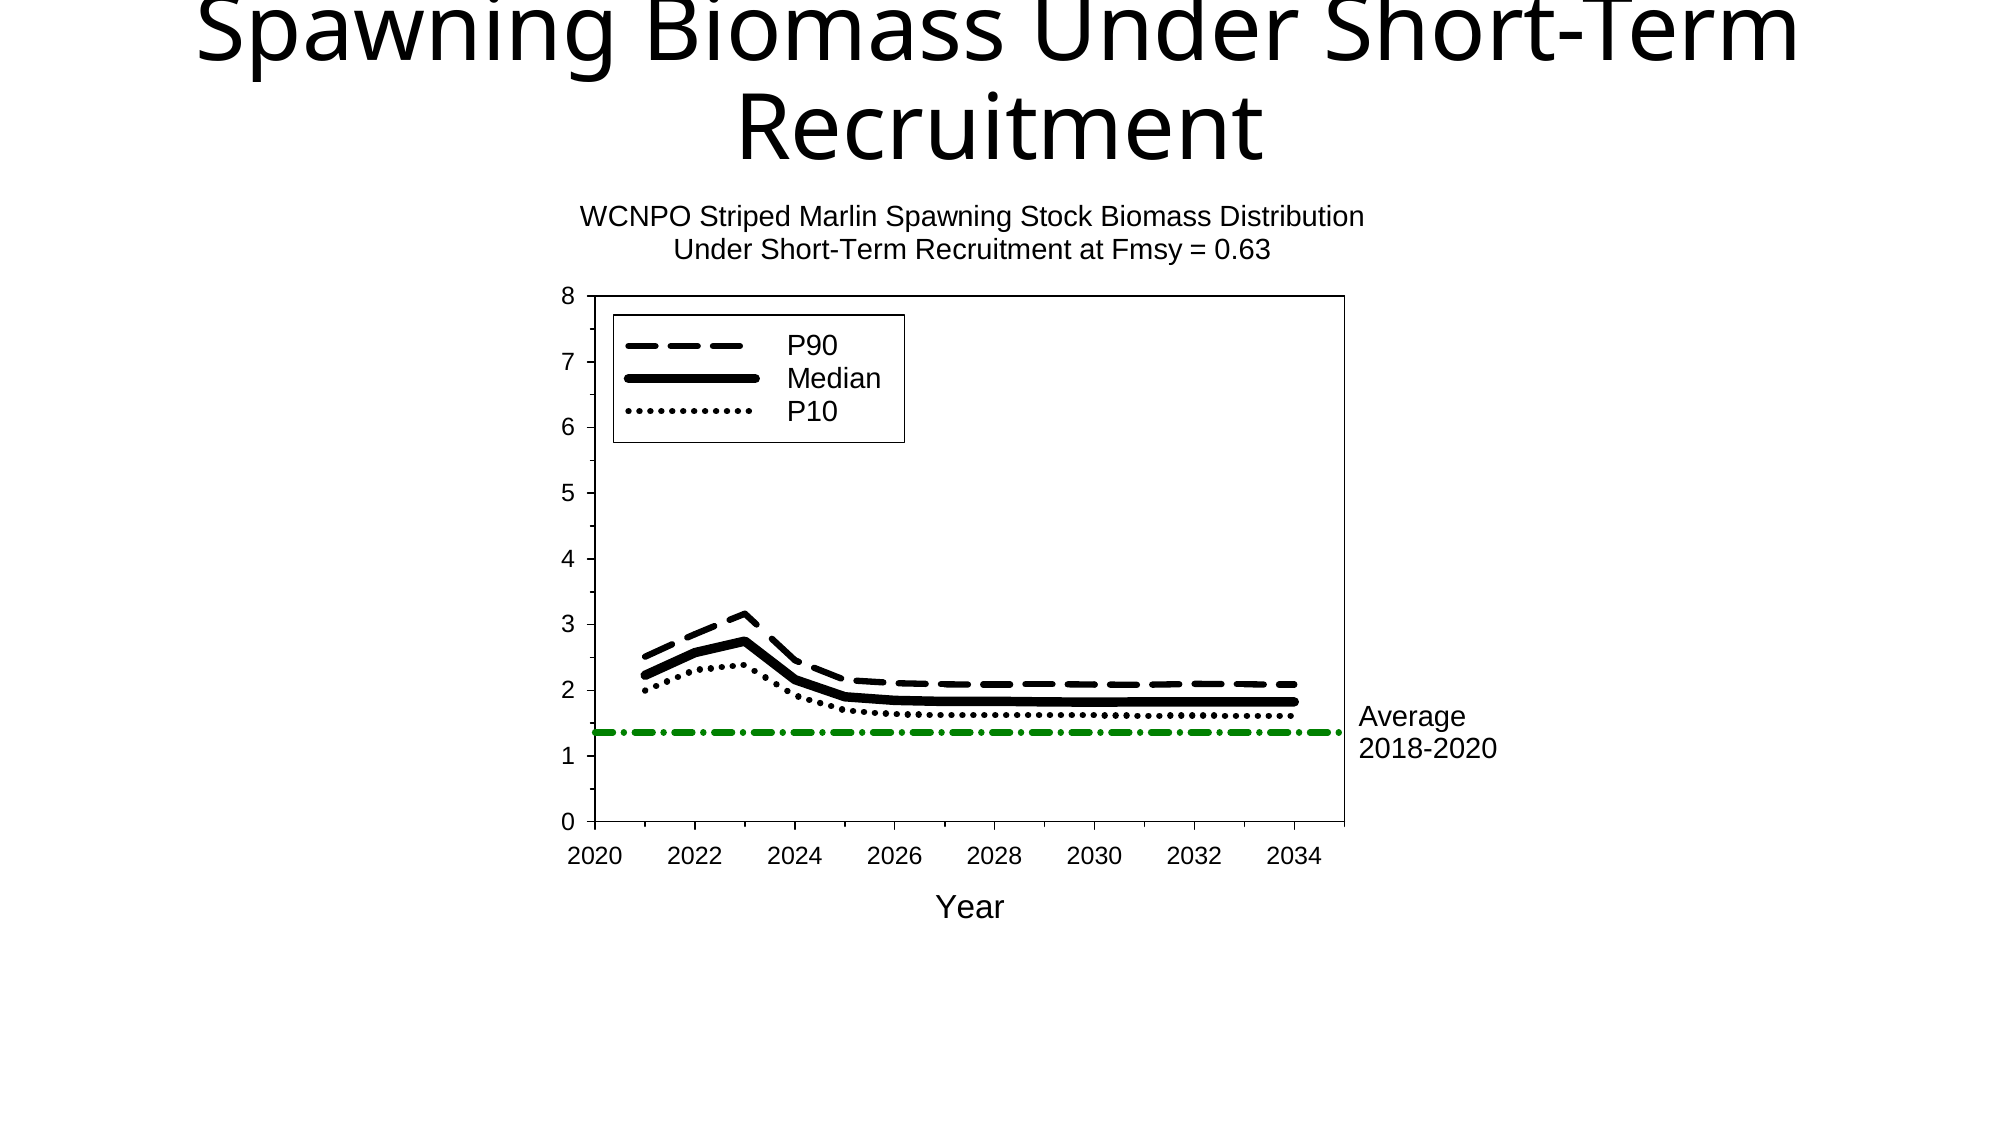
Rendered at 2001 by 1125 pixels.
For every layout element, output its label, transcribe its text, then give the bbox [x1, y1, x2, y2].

title Spawning Biomass Under Short-Term Recruitment [0, 0, 2000, 161]
picture [499, 194, 1501, 931]
